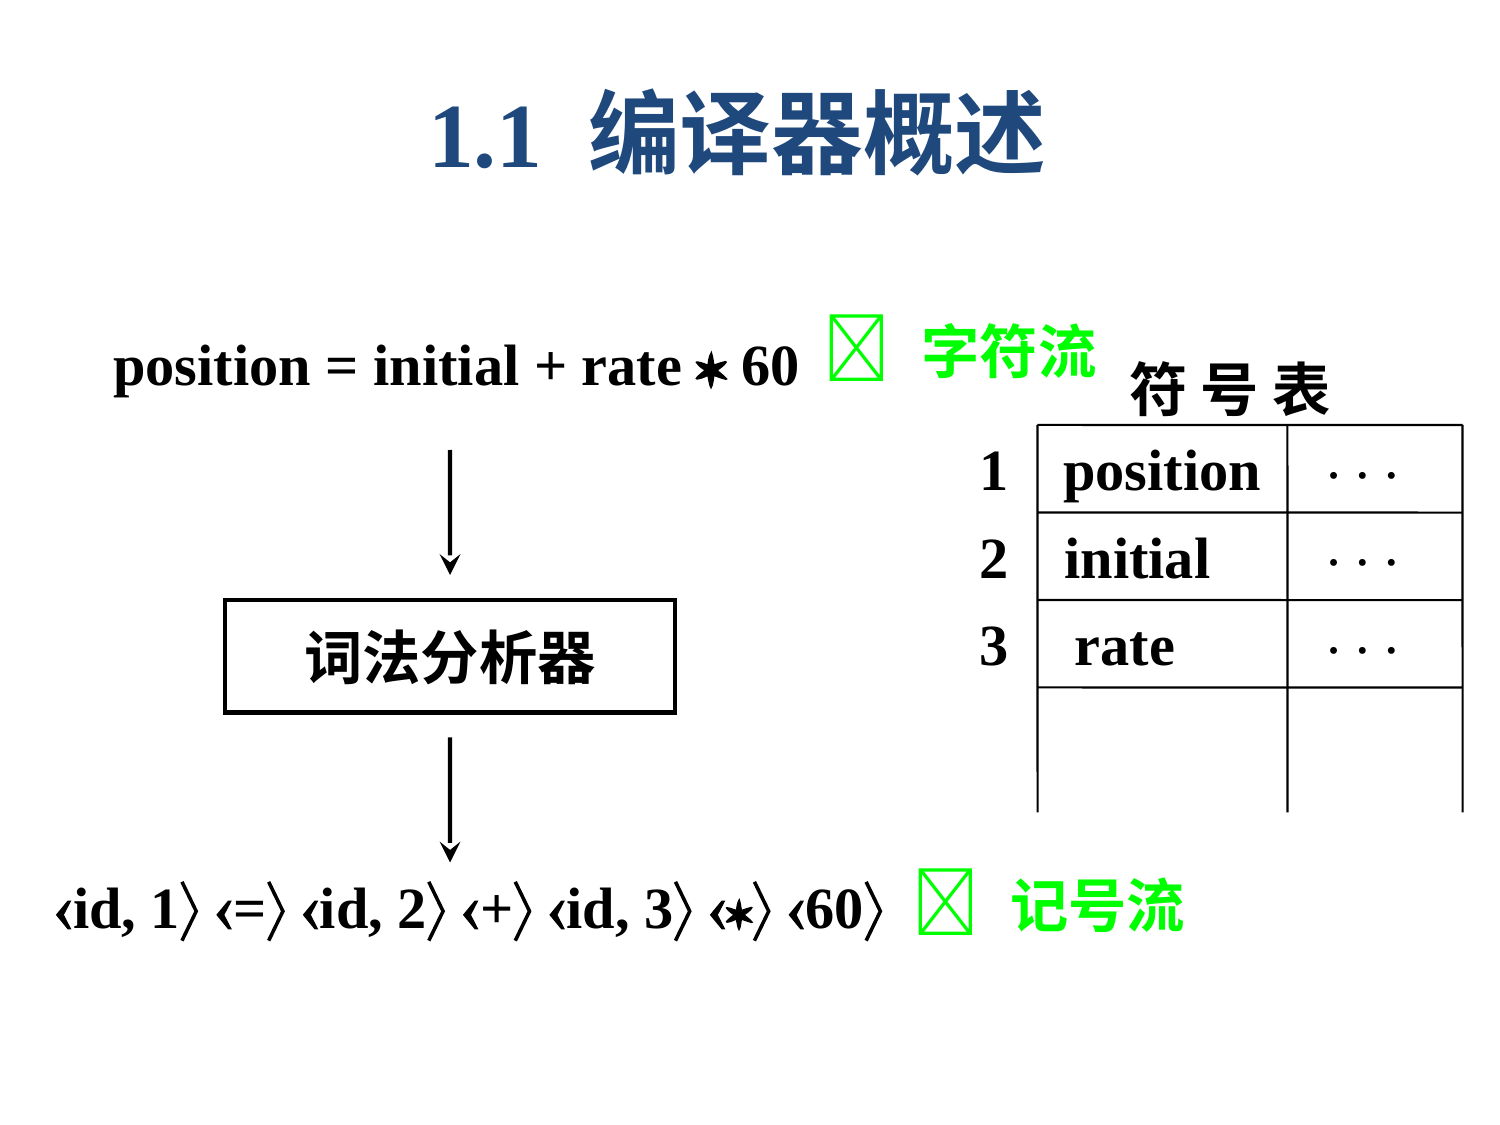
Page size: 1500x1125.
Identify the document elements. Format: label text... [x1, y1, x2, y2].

text_box 1.1 编译器概述 [99, 37, 1375, 225]
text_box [937, 337, 1463, 813]
text_box  字符流 [816, 296, 1105, 397]
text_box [37, 312, 901, 976]
text_box  记号流 [904, 850, 1201, 951]
